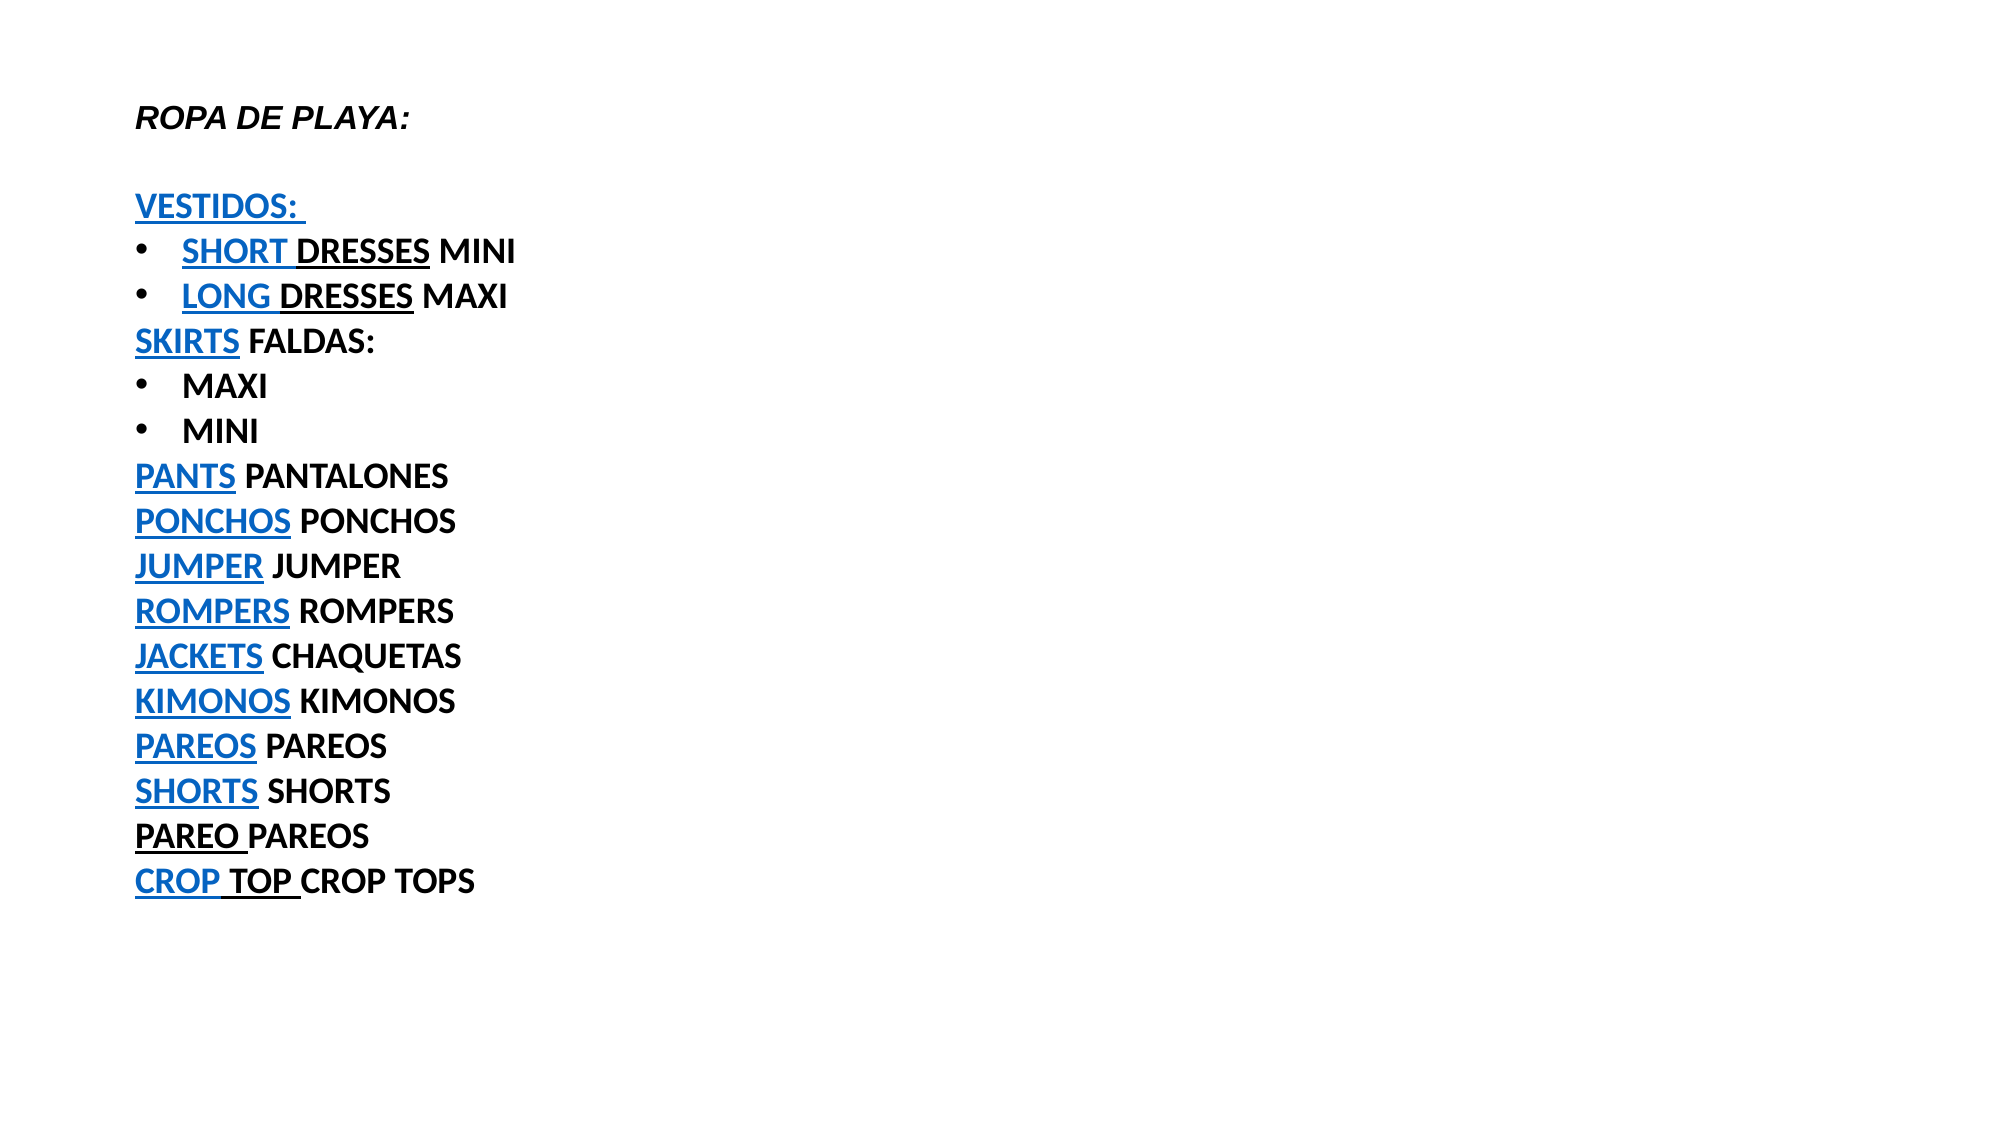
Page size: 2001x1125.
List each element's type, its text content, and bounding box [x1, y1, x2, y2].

text_box ROPA DE PLAYA: VESTIDOS: SHORT DRESSES MINI LONG DRESSES MAXI SKIRTS FALDAs: MAXI MINI PANTS PANTALONES PONCHOS ponchos JUMPER jumper ROMPERS rompers JACKETS chaquetas KIMONOS kimonos PAREOS pareos SHORTS shorts PAREO pareos CROP TOP crop tops [120, 88, 1880, 992]
